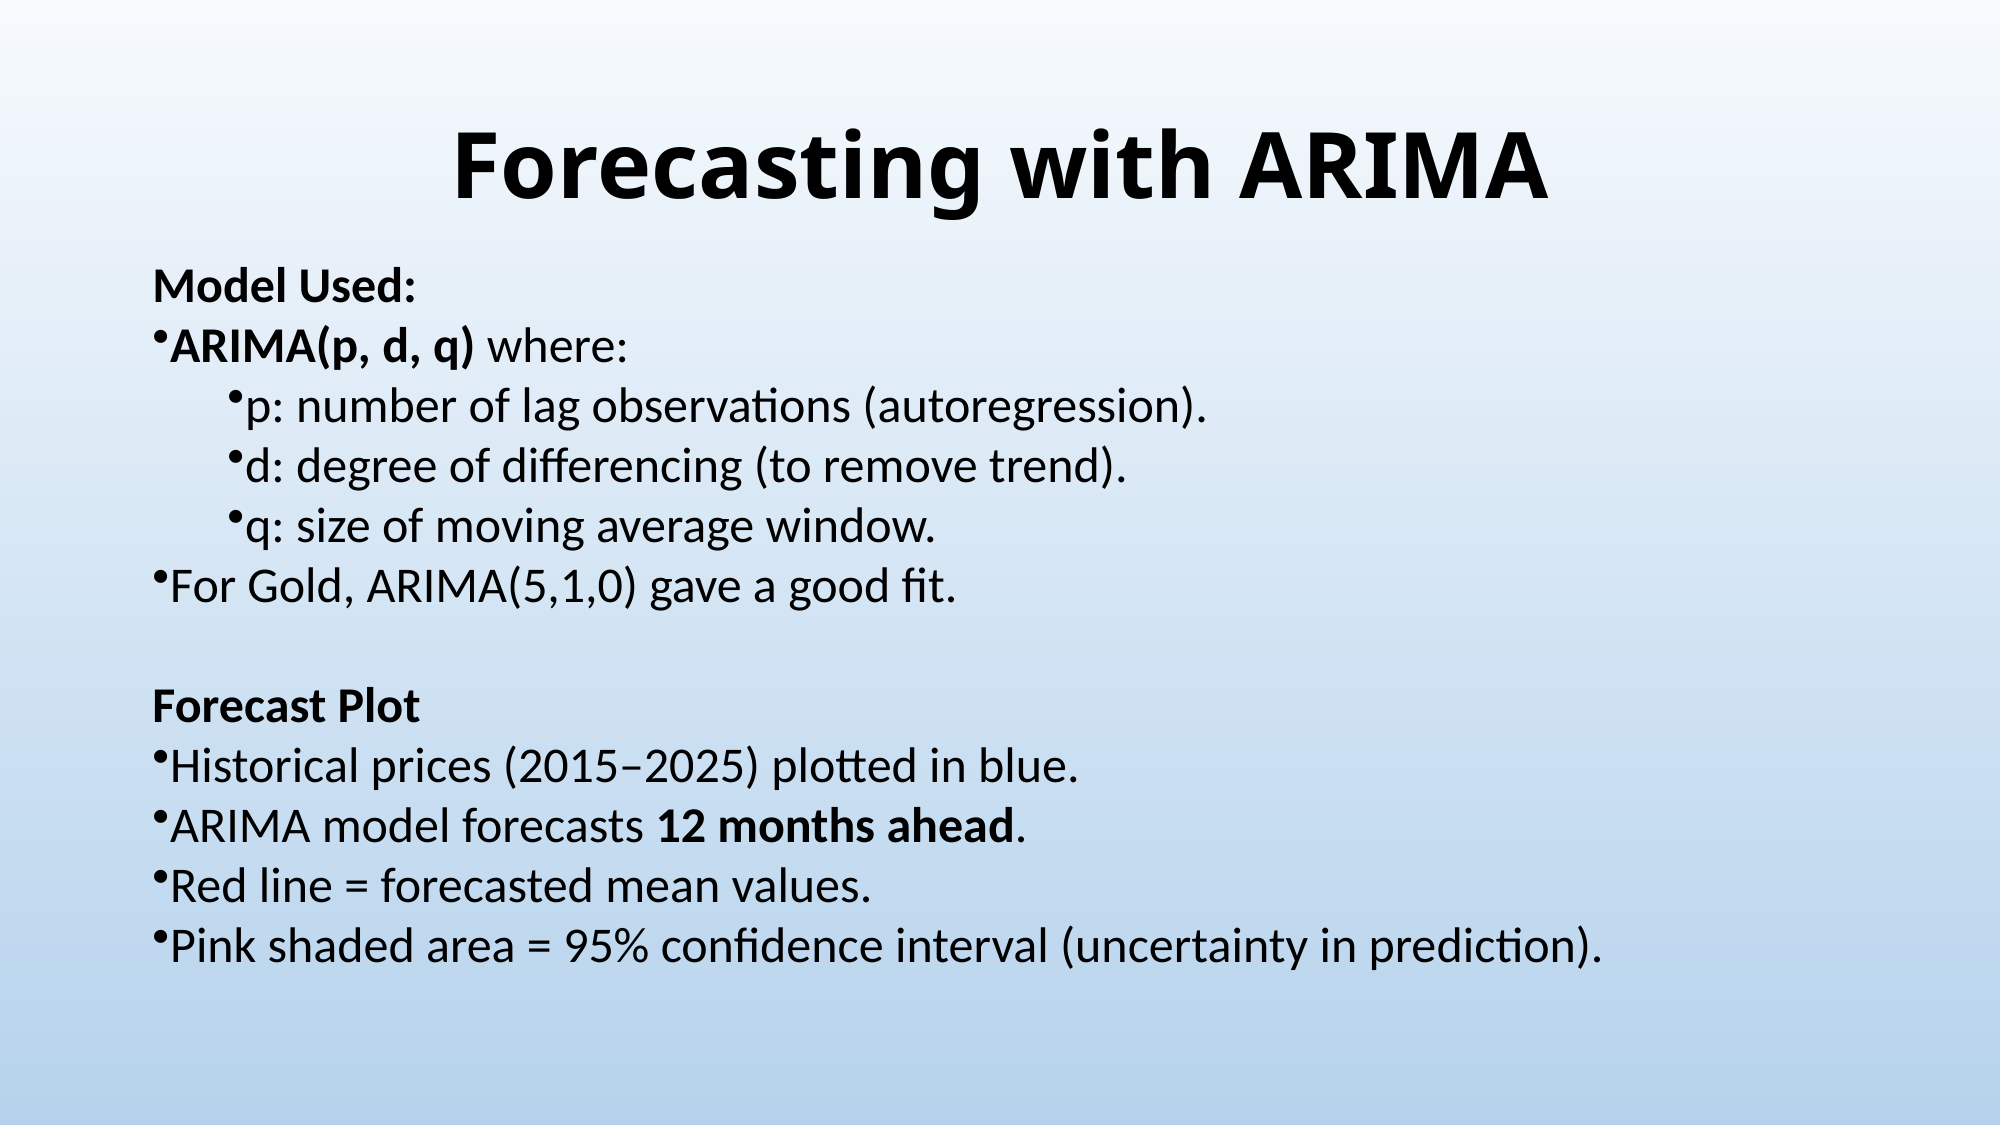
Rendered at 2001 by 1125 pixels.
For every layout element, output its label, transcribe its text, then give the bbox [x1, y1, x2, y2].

title Forecasting with ARIMA [137, 59, 1863, 245]
text_box Model Used: ARIMA(p, d, q) where: p: number of lag observations (autoregression). d: degree of differencing (to remove trend). q: size of moving average window. For Gold, ARIMA(5,1,0) gave a good fit. Forecast Plot Historical prices (2015–2025) plotted in blue. ARIMA model forecasts 12 months ahead. Red line = forecasted mean values. Pink shaded area = 95% confidence interval (uncertainty in prediction). [137, 245, 1949, 1100]
